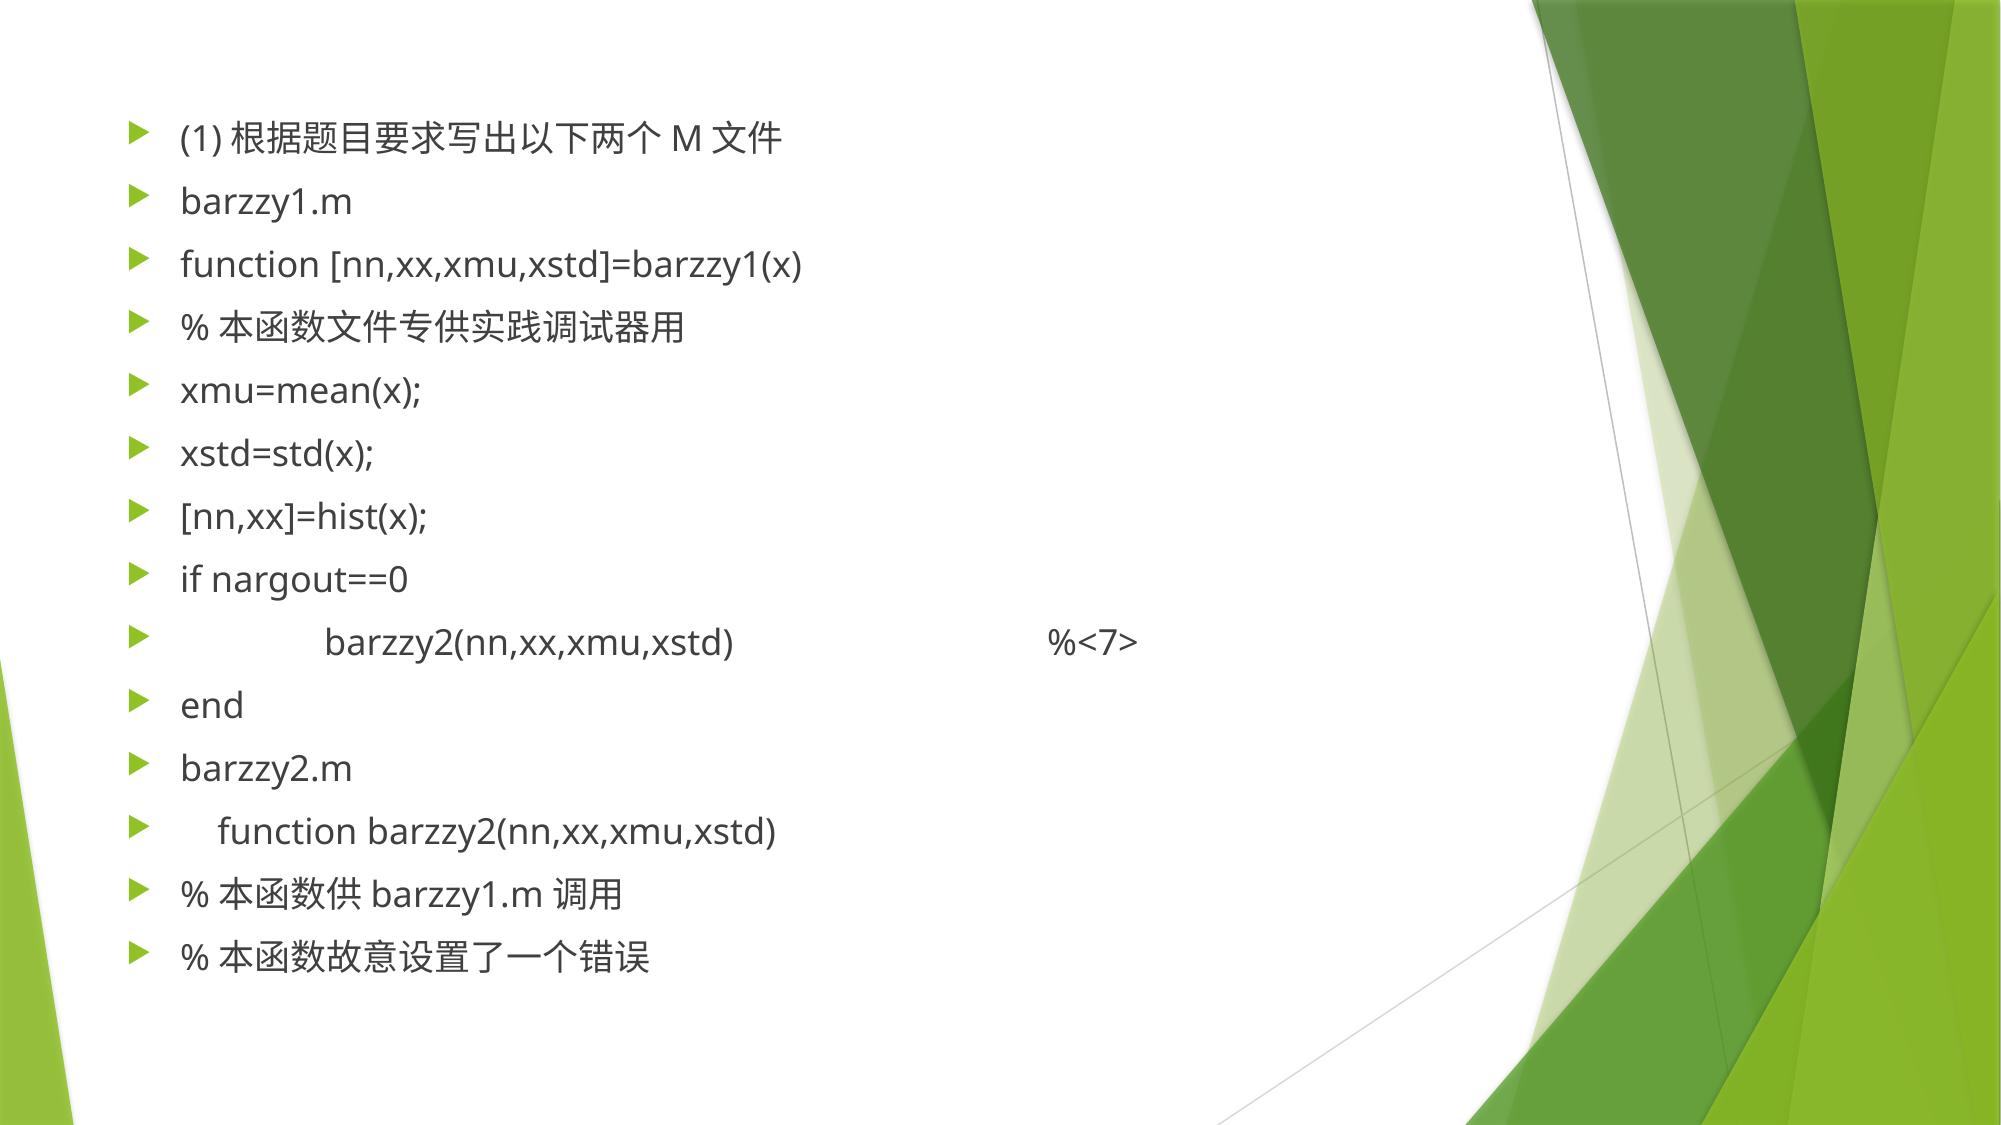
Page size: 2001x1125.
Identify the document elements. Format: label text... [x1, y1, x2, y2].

list (1)根据题目要求写出以下两个M文件 barzzy1.m function [nn,xx,xmu,xstd]=barzzy1(x) %本函数文件专供实践调试器用 xmu=mean(x); xstd=std(x); [nn,xx]=hist(x); if nargout==0 barzzy2(nn,xx,xmu,xstd) %<7> end barzzy2.m function barzzy2(nn,xx,xmu,xstd) %本函数供barzzy1.m调用 %本函数故意设置了一个错误 [110, 107, 1522, 992]
